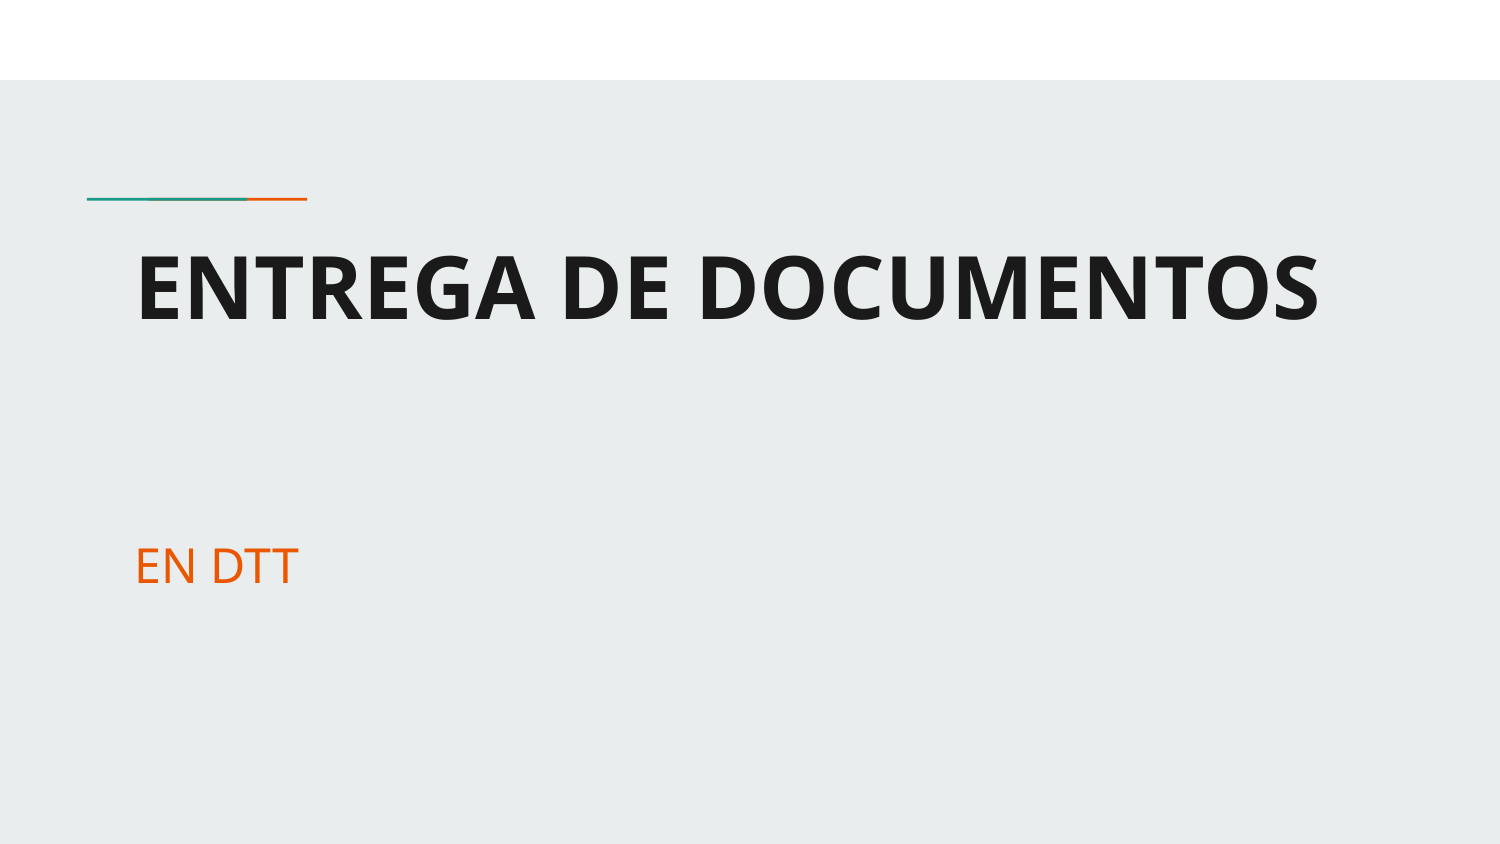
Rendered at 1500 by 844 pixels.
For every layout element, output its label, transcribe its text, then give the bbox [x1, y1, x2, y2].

subtitle EN DTT [119, 520, 1381, 610]
title ENTREGA DE DOCUMENTOS [119, 216, 1381, 490]
